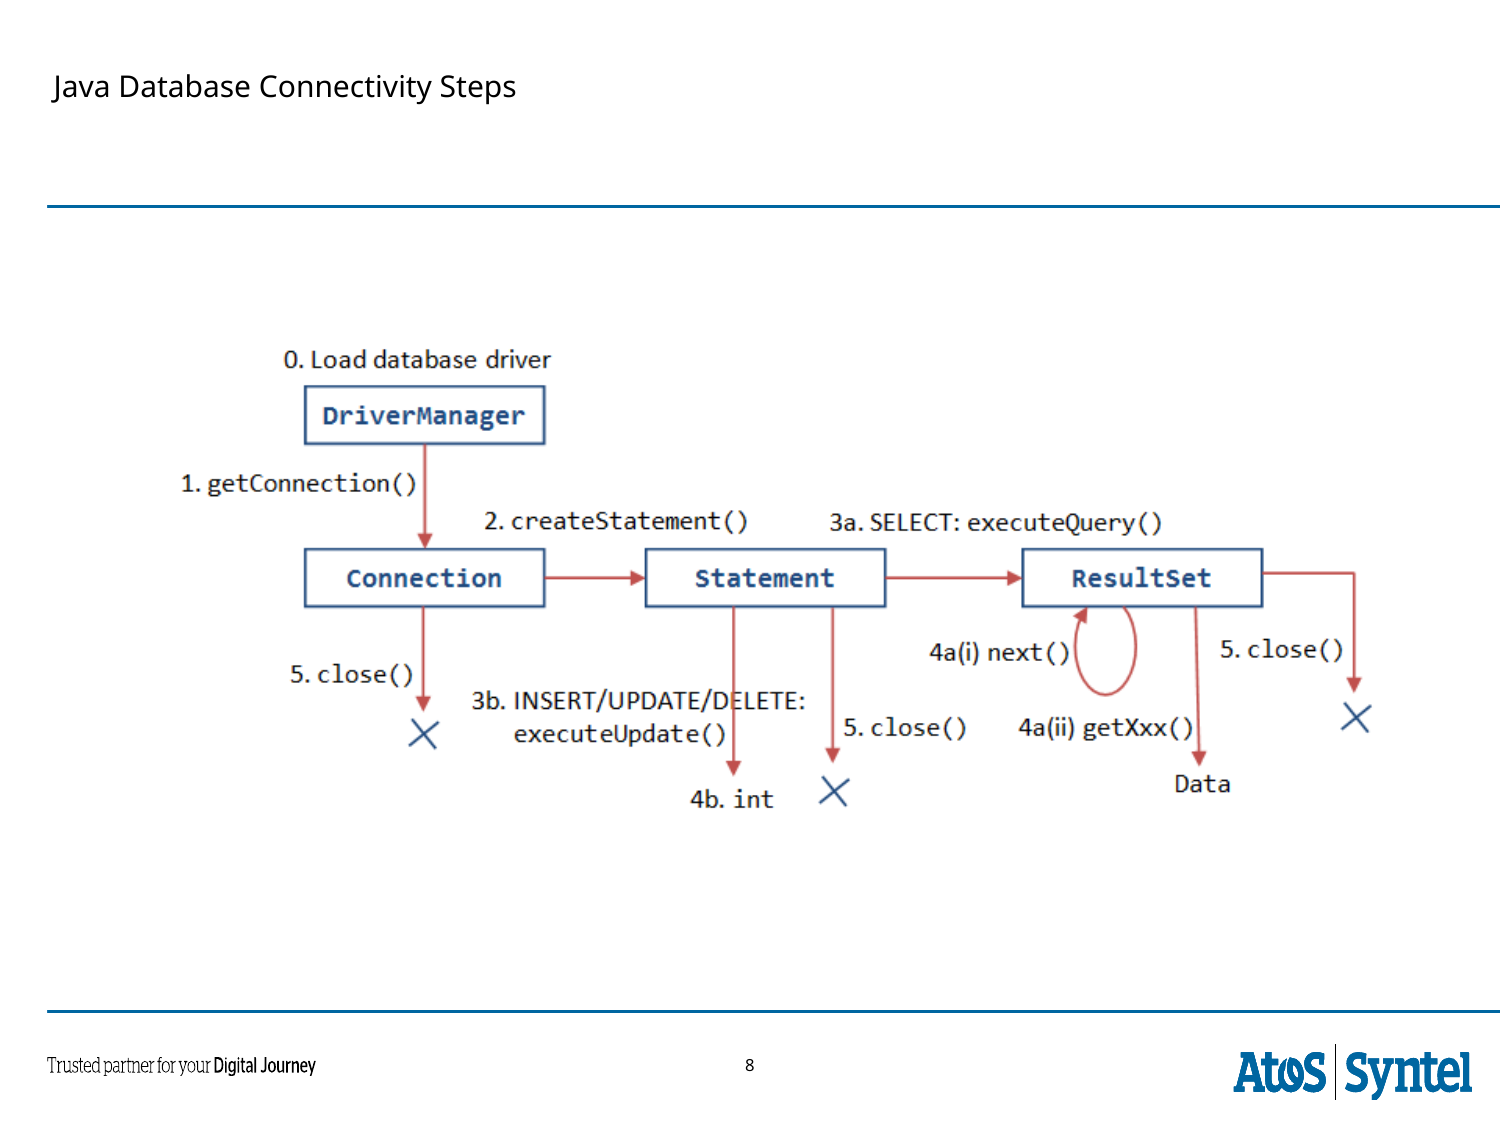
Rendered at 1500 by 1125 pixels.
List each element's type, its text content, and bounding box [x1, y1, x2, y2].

picture [162, 337, 1400, 830]
title Java Database Connectivity Steps [38, 23, 1230, 112]
